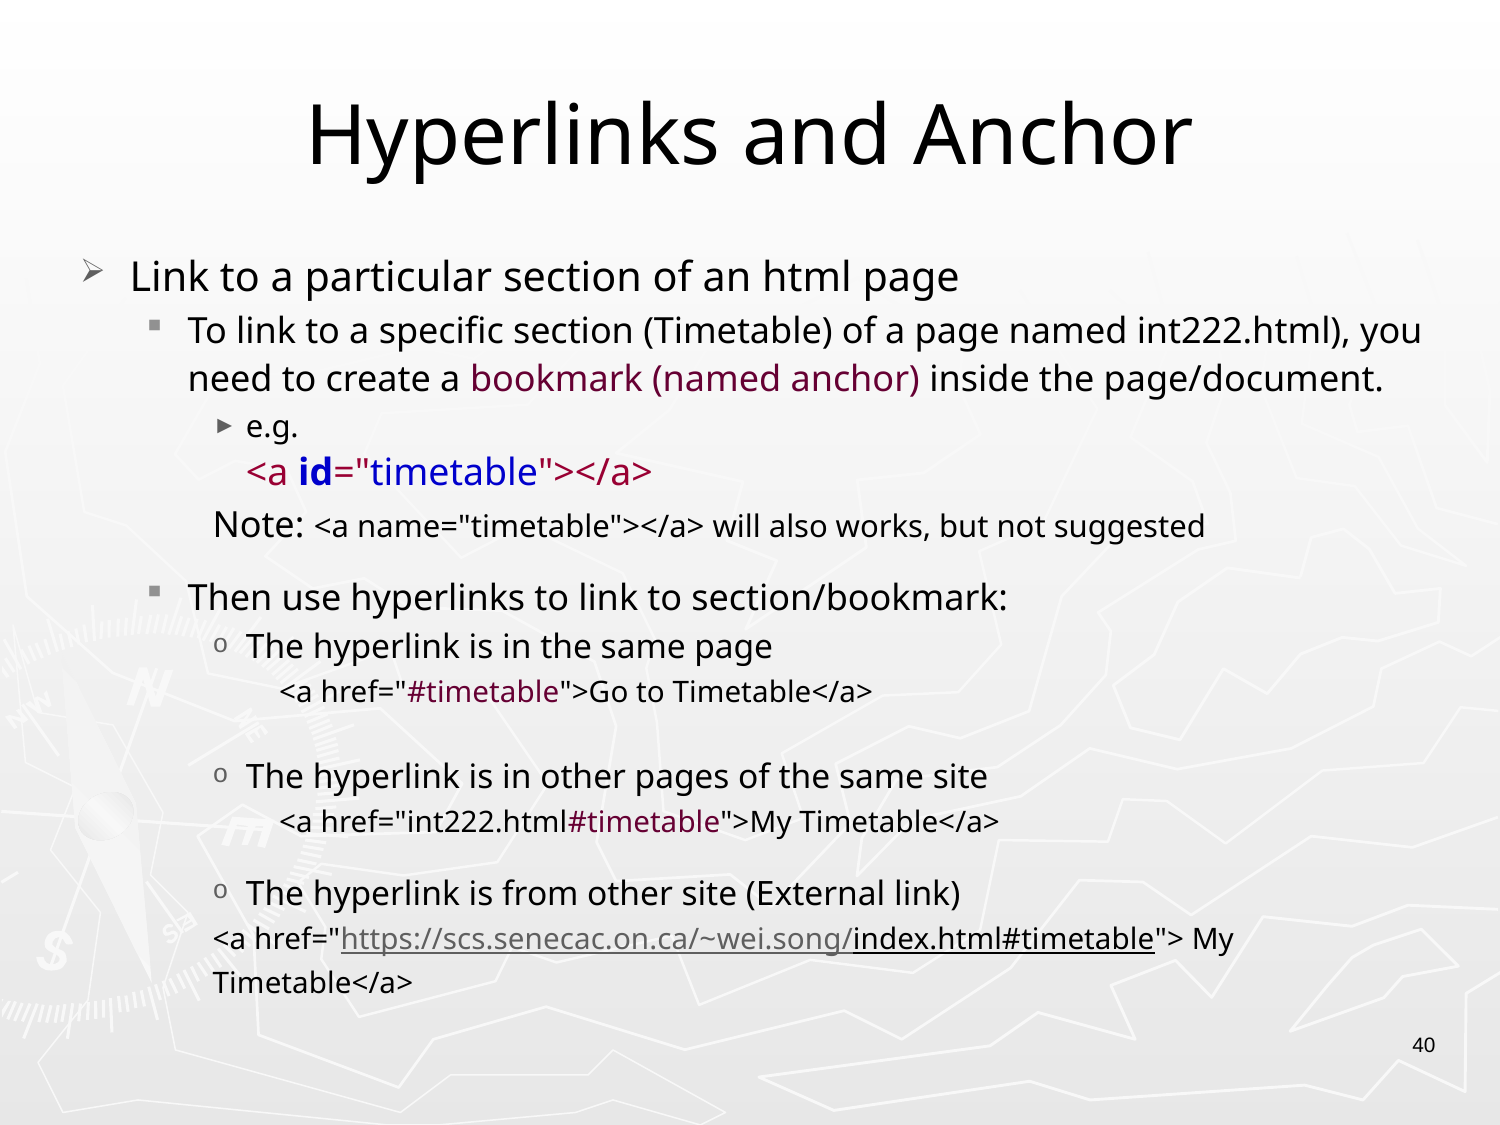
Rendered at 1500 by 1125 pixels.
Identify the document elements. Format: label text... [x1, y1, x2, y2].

list Link to a particular section of an html page To link to a specific section (Timetable) of a page named int222.html), you need to create a bookmark (named anchor) inside the page/document. e.g. <a id="timetable"></a> Note: <a name="timetable"></a> will also works, but not suggested Then use hyperlinks to link to section/bookmark: The hyperlink is in the same page <a href="#timetable">Go to Timetable</a> The hyperlink is in other pages of the same site <a href="int222.html#timetable">My Timetable</a> The hyperlink is from other site (External link) <a href="https://scs.senecac.on.ca/~wei.song/index.html#timetable"> My Timetable</a> [64, 237, 1447, 1024]
title Hyperlinks and Anchor [49, 37, 1451, 225]
slide_number 40 [1074, 1024, 1451, 1103]
